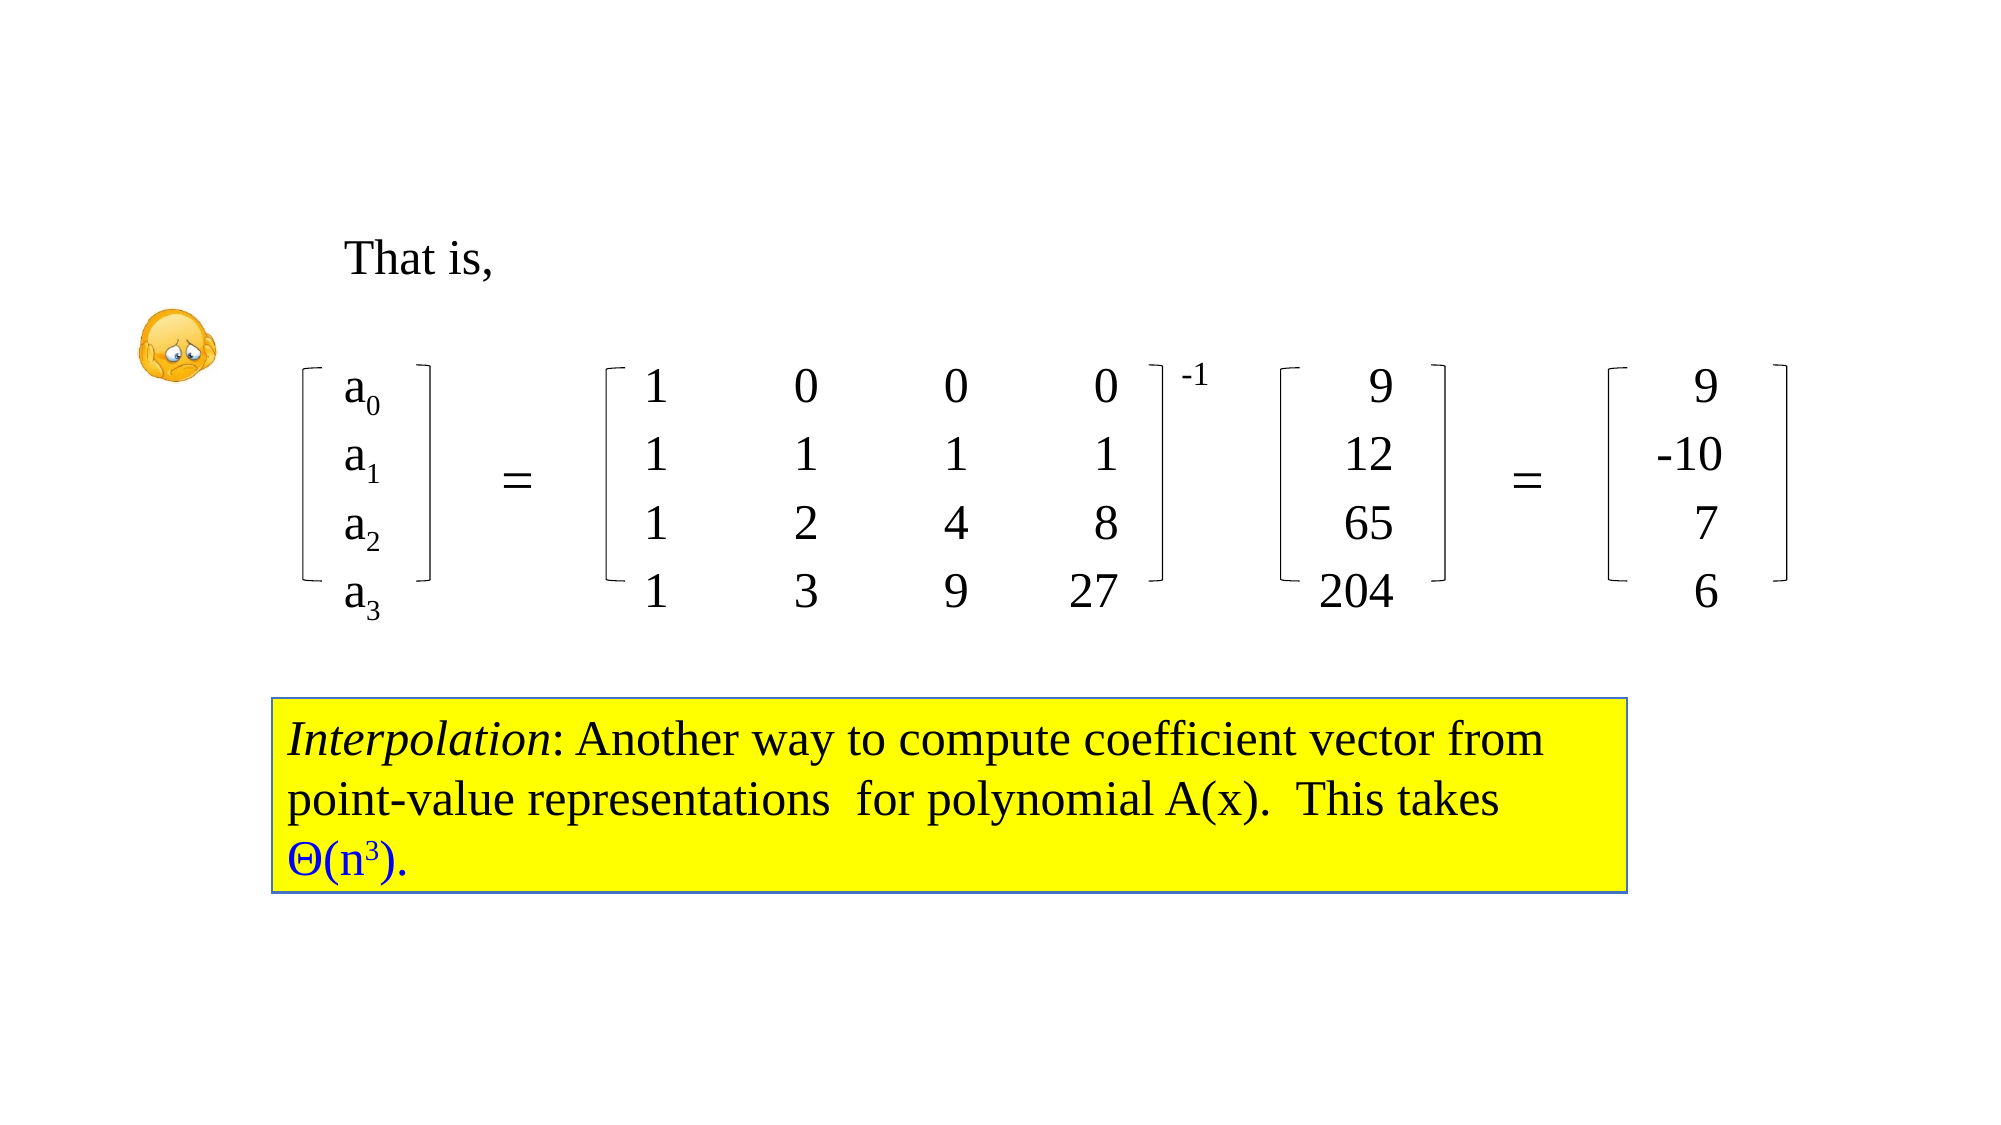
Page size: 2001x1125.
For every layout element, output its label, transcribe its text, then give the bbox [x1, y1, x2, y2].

picture [137, 307, 218, 384]
text_box [1431, 364, 1446, 582]
text_box [1148, 364, 1164, 582]
text_box [1280, 367, 1300, 582]
text_box = [486, 423, 548, 500]
text_box [1772, 364, 1788, 582]
text_box That is, a0 1 0 0 0 -1 9 9 a1 1 1 1 1 12 -10 a2 1 2 4 8 65 7 a3 1 3 9 27 204 6 [329, 216, 1787, 934]
text_box [416, 364, 431, 582]
text_box [1607, 367, 1628, 582]
text_box [302, 367, 322, 582]
text_box [605, 367, 626, 582]
text_box = [1496, 423, 1557, 500]
text_box Interpolation: Another way to compute coefficient vector from point-value representations for polynomial A(x). This takes Θ(n3). [271, 697, 1628, 894]
